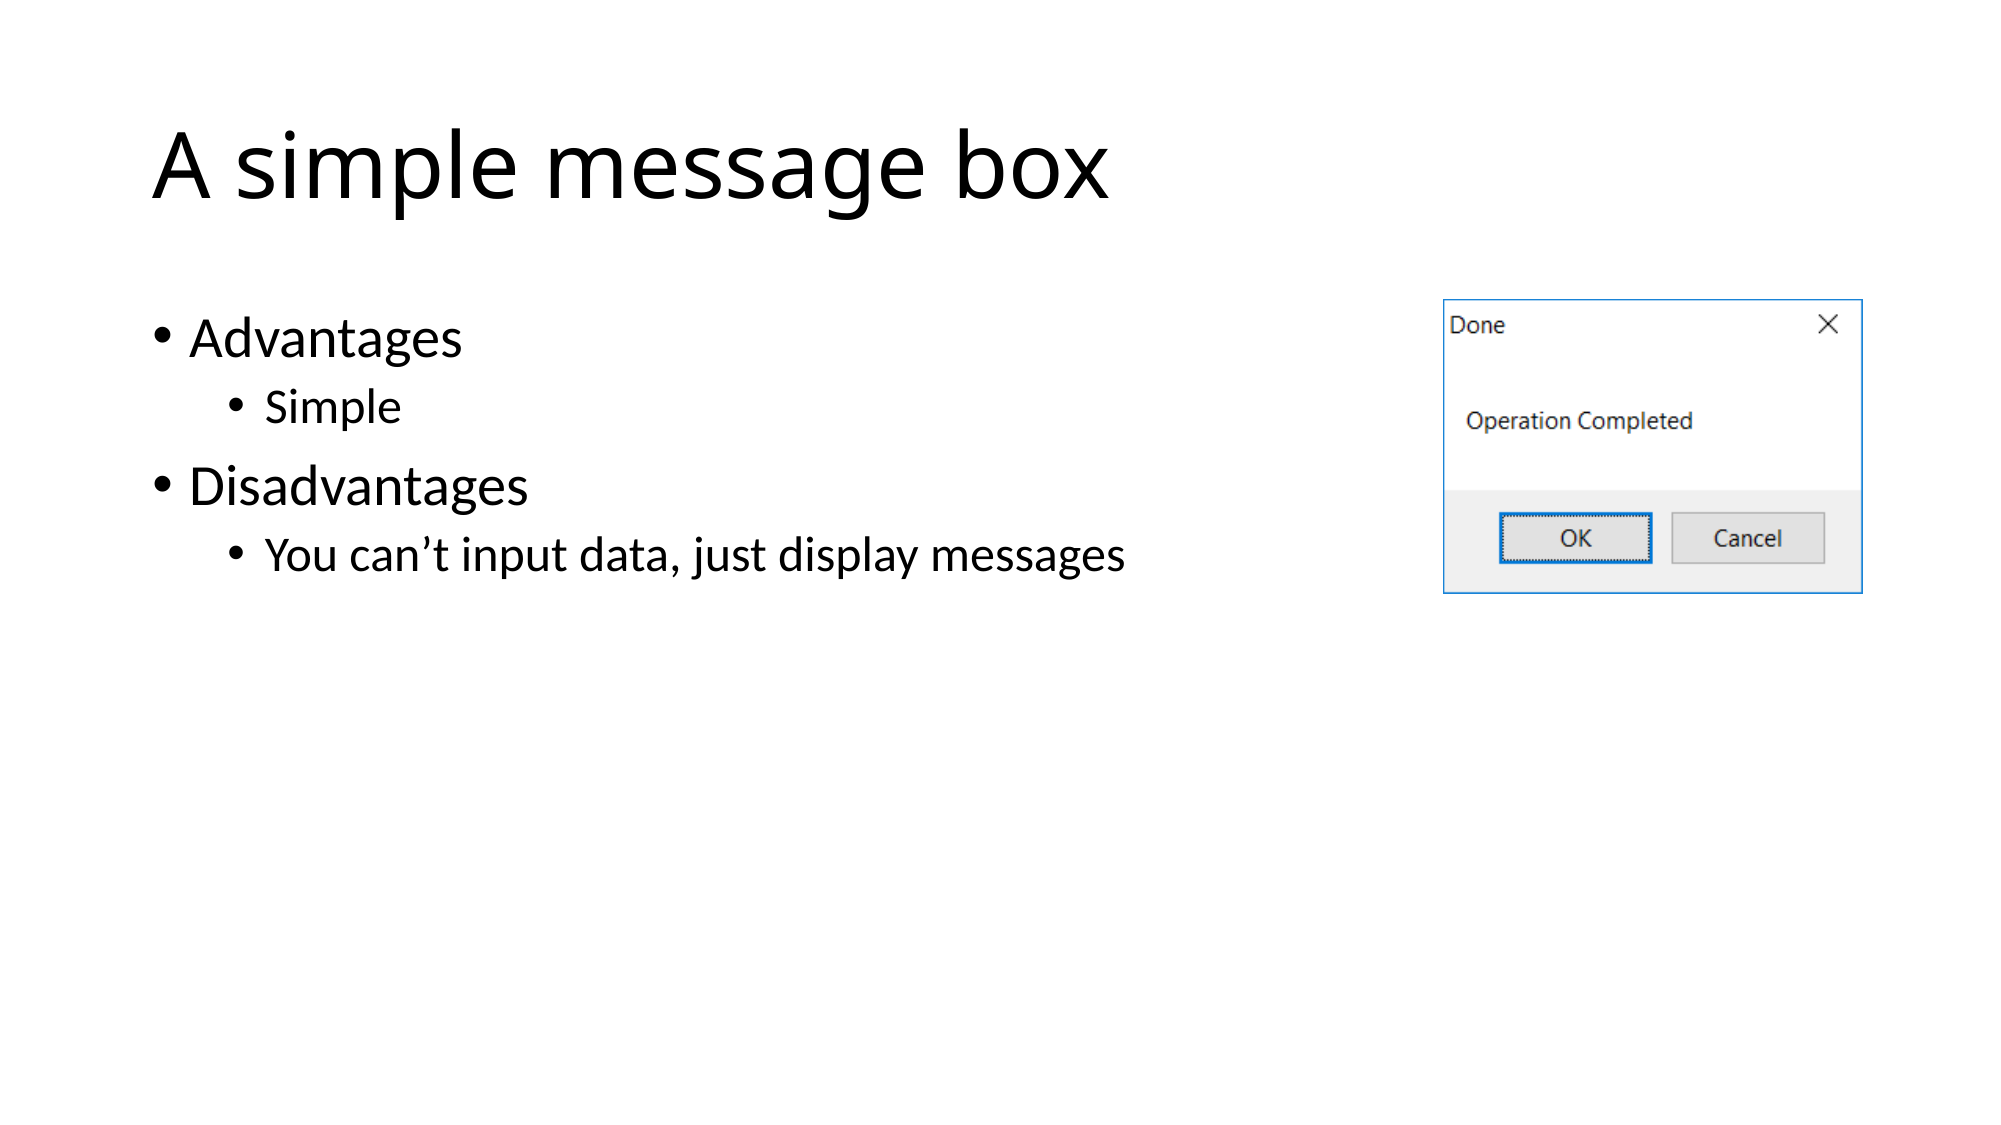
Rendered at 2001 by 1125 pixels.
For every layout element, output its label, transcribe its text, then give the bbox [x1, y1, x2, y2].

picture [1443, 299, 1863, 594]
list Advantages Simple Disadvantages You can’t input data, just display messages [137, 299, 1863, 1014]
title A simple message box [137, 59, 1863, 278]
